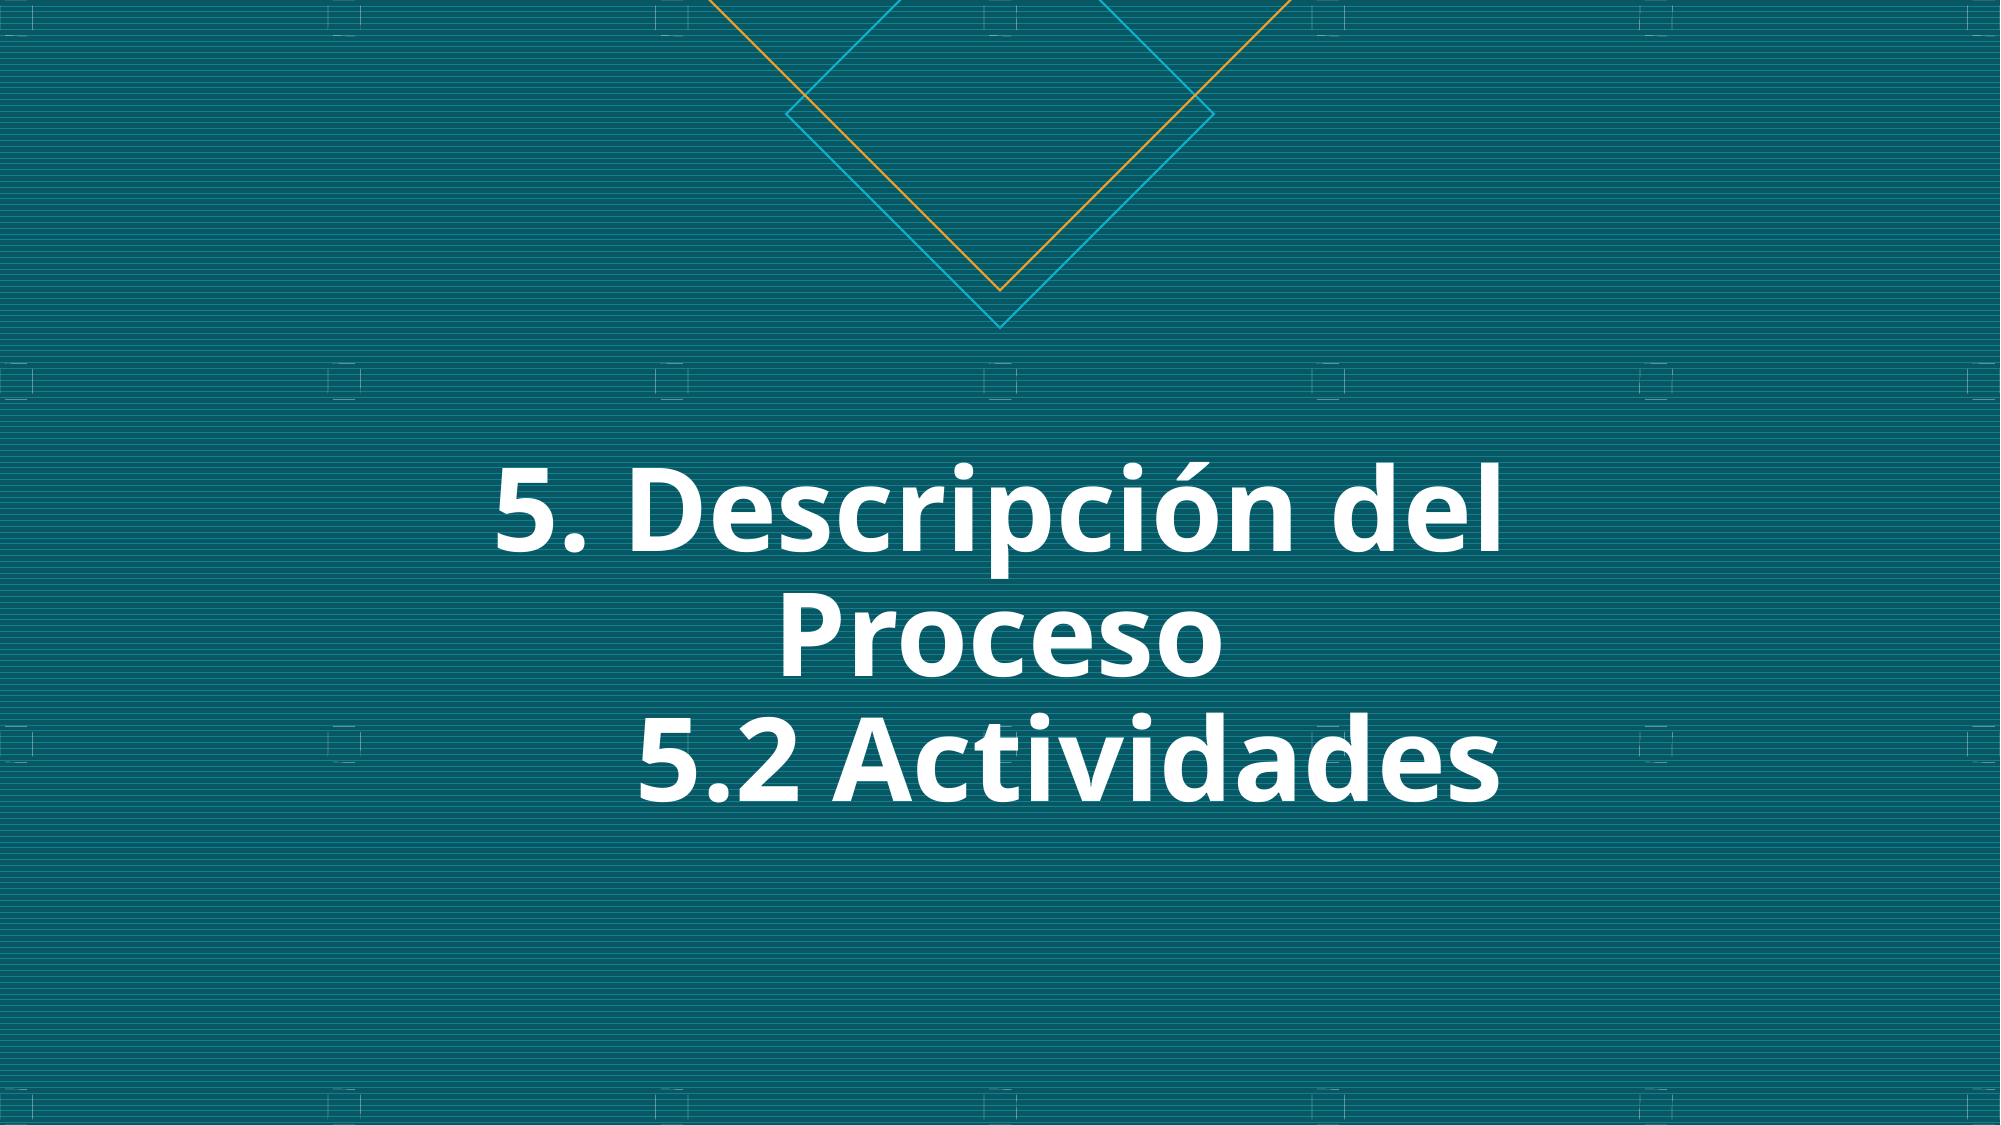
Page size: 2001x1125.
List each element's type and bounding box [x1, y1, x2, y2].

text_box [0, 0, 2000, 1125]
